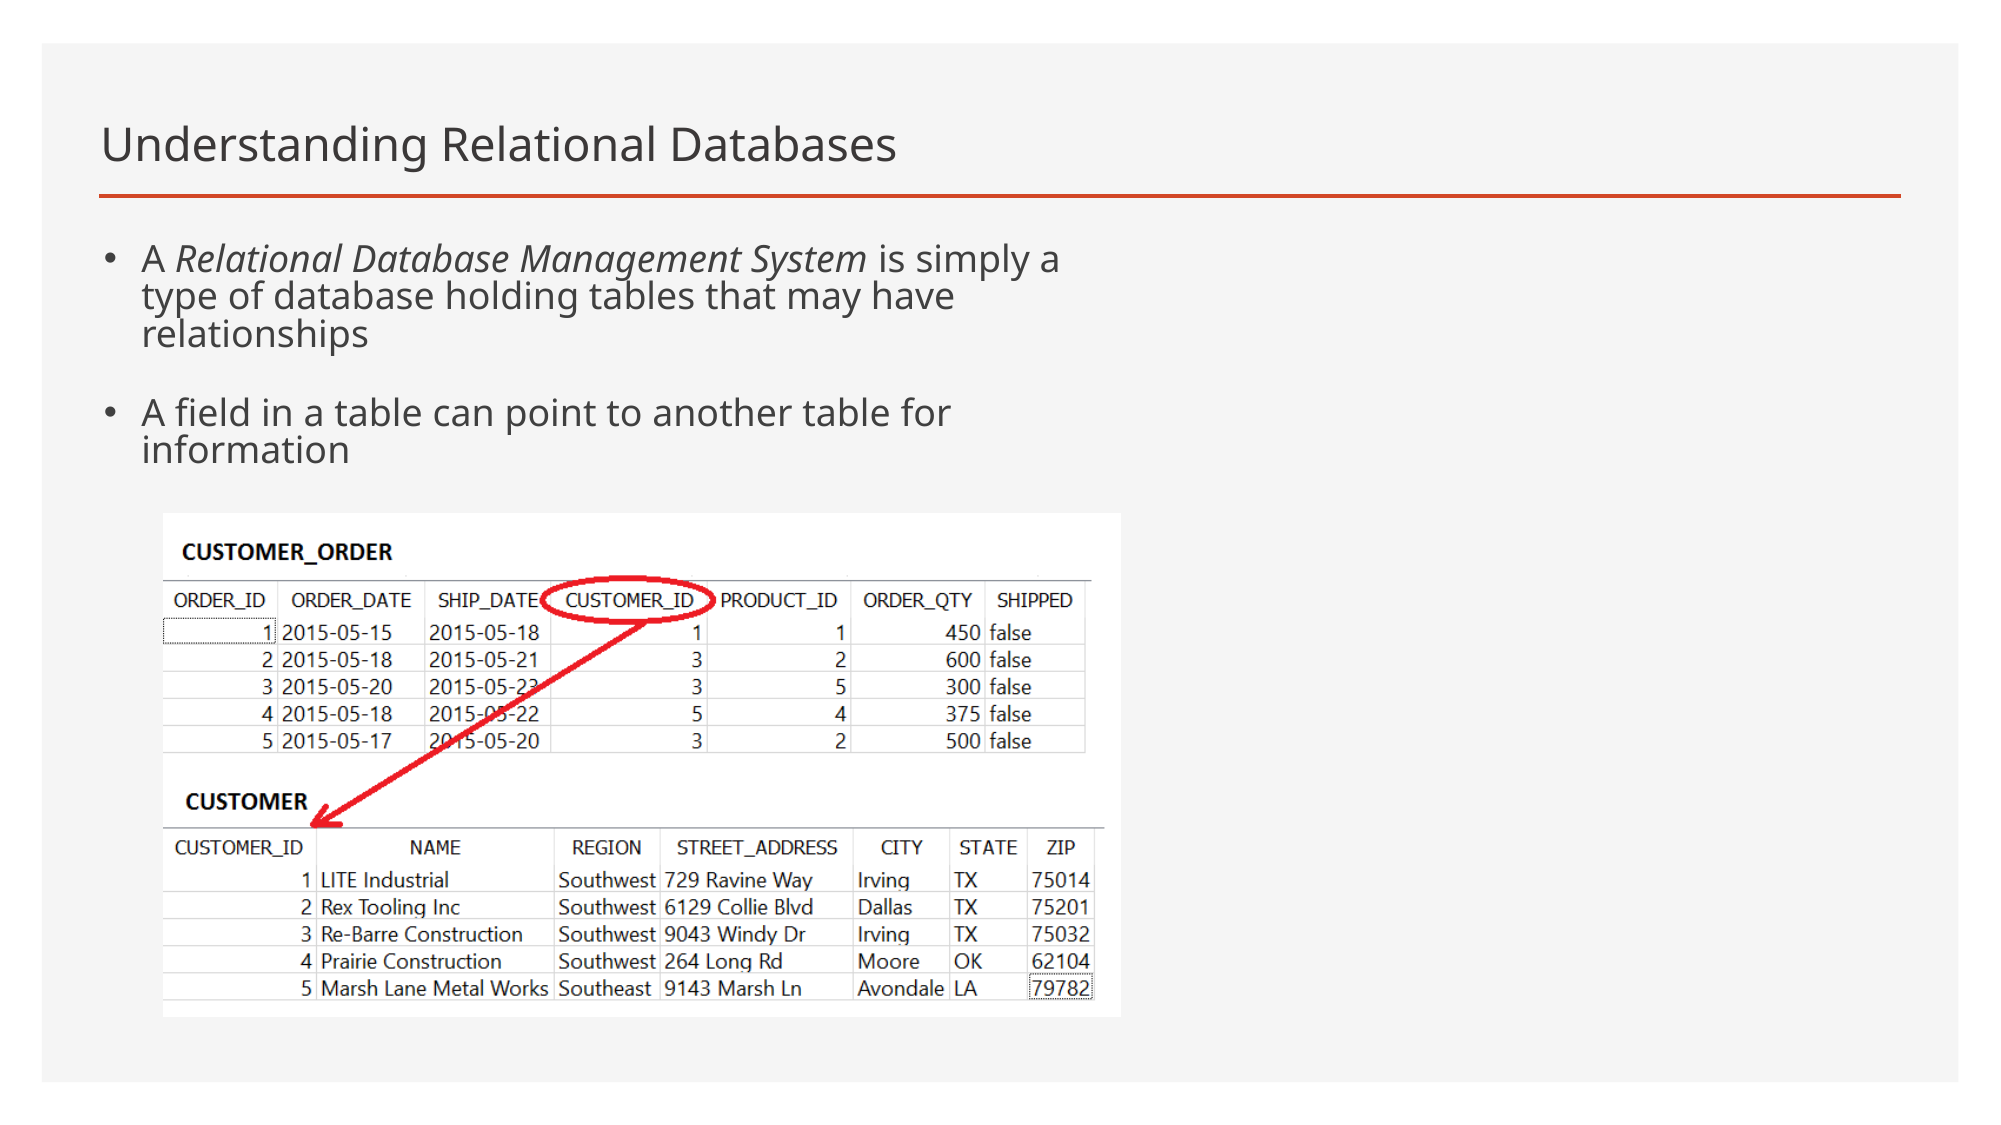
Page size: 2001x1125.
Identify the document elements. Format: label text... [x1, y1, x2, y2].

list A Relational Database Management System is simply a type of database holding tables that may have relationships A field in a table can point to another table for information [88, 234, 1121, 888]
title Understanding Relational Databases [85, 73, 1089, 179]
picture [163, 513, 1121, 1017]
